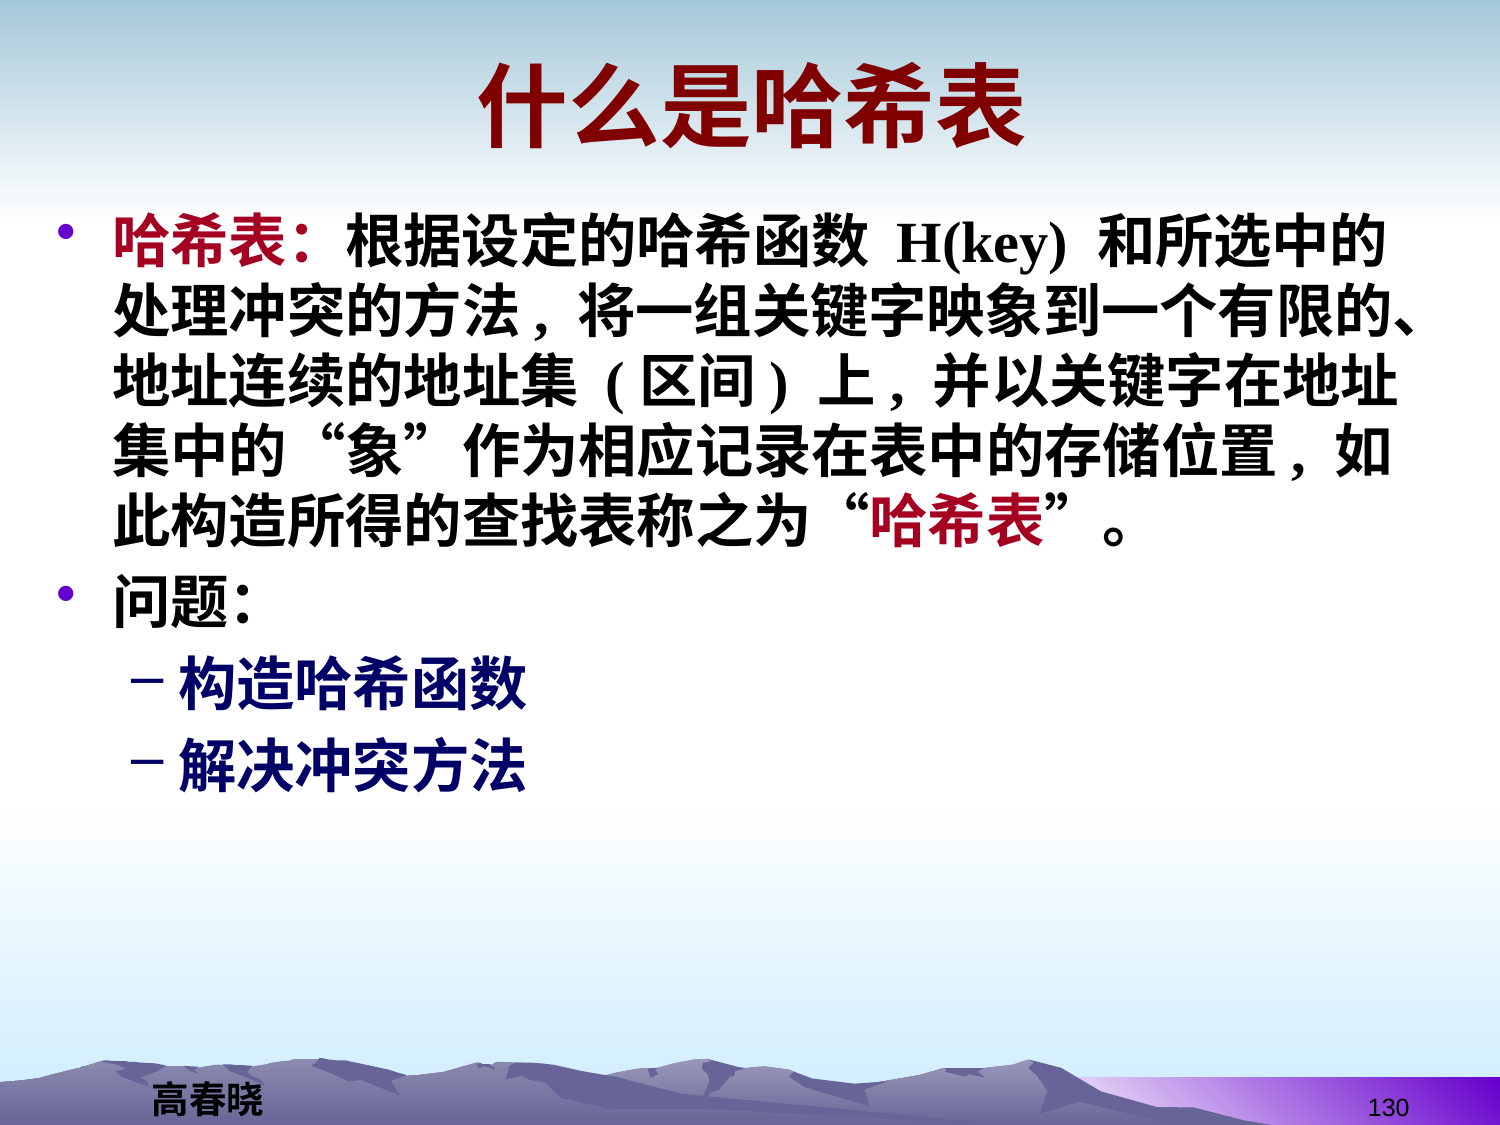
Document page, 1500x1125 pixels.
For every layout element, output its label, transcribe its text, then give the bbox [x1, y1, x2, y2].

list 哈希表：根据设定的哈希函数 H(key) 和所选中的处理冲突的方法, 将一组关键字映象到一个有限的、地址连续的地址集 (区间) 上, 并以关键字在地址集中的“象”作为相应记录在表中的存储位置, 如此构造所得的查找表称之为“哈希表”。 问题： 构造哈希函数 解决冲突方法 [41, 196, 1459, 1047]
slide_number 130 [1074, 1054, 1426, 1125]
title 什么是哈希表 [76, 18, 1428, 188]
